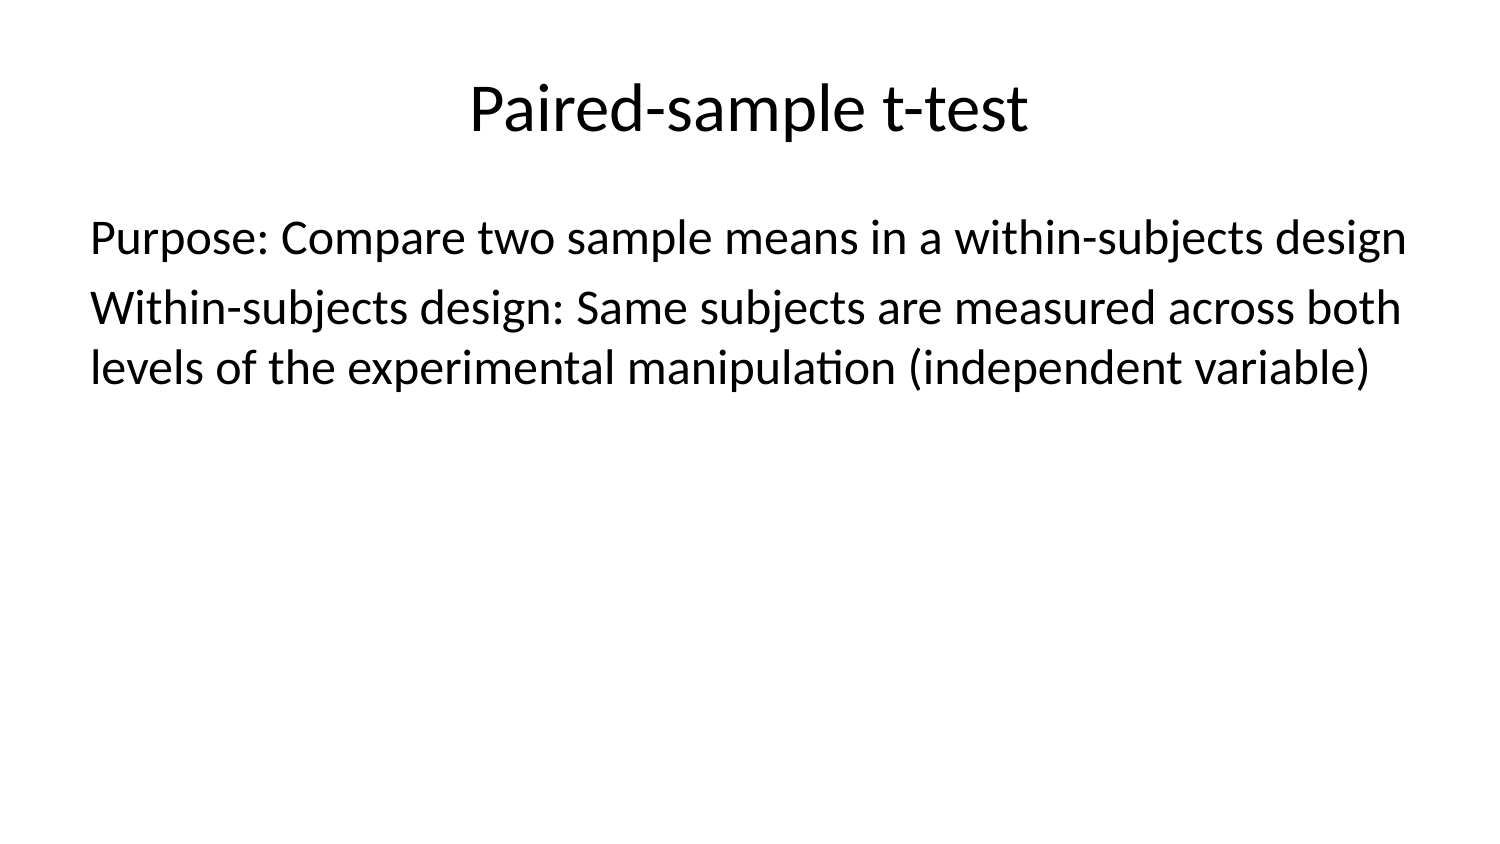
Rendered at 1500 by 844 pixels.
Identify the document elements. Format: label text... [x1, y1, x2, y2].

list Purpose: Compare two sample means in a within-subjects design Within-subjects design: Same subjects are measured across both levels of the experimental manipulation (independent variable) [75, 196, 1425, 754]
title Paired-sample t-test [75, 33, 1425, 175]
